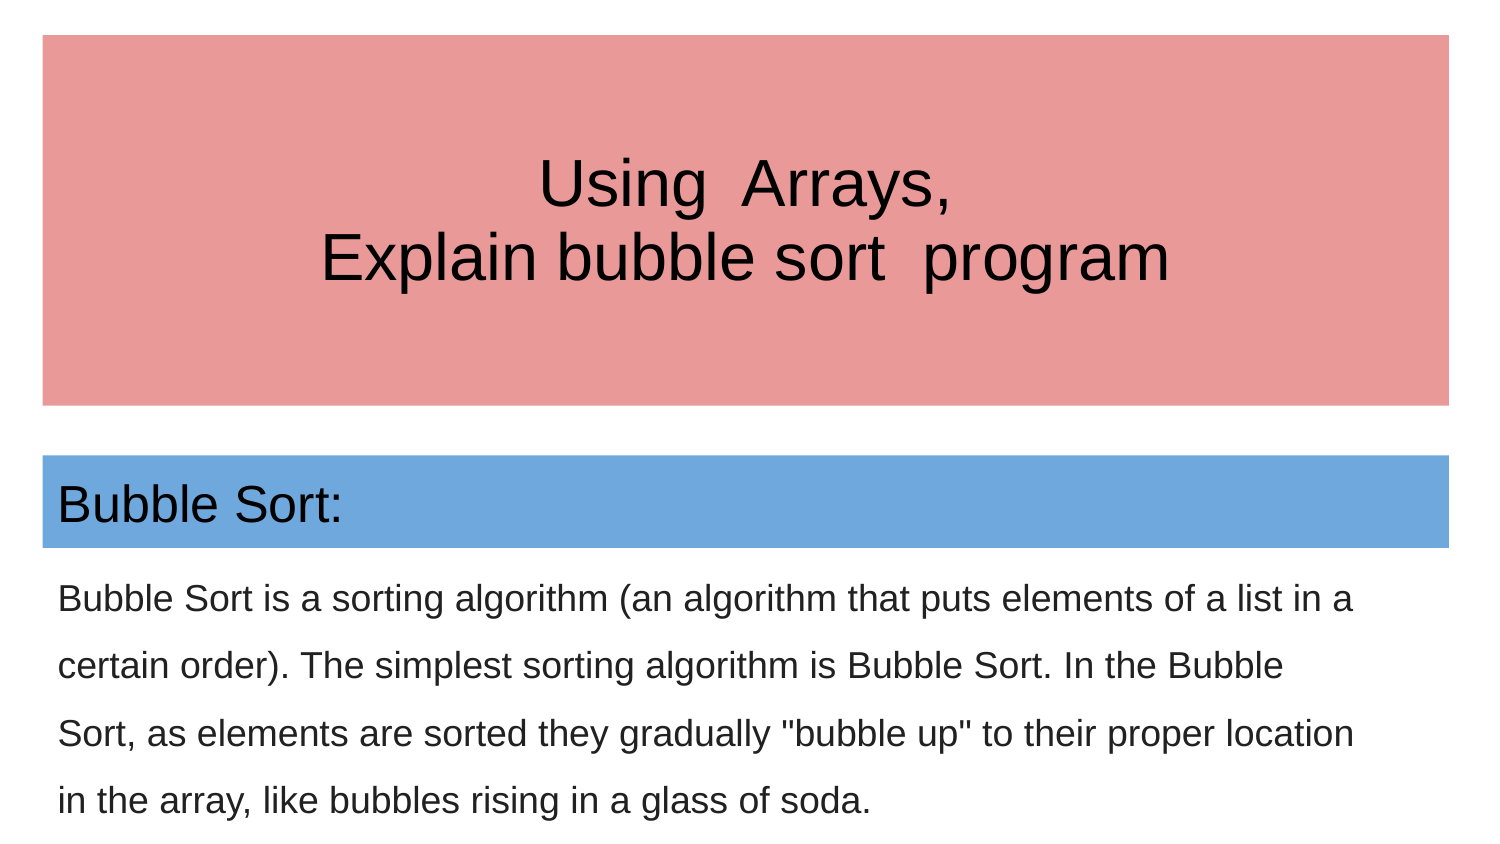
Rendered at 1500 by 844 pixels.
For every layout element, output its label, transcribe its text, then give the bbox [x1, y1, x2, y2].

title Using Arrays, Explain bubble sort program [42, 35, 1449, 406]
text_box Bubble Sort: [42, 455, 1449, 548]
text_box Bubble Sort is a sorting algorithm (an algorithm that puts elements of a list in a certain order). The simplest sorting algorithm is Bubble Sort. In the Bubble Sort, as elements are sorted they gradually "bubble up" to their proper location in the array, like bubbles rising in a glass of soda. [42, 536, 1377, 844]
